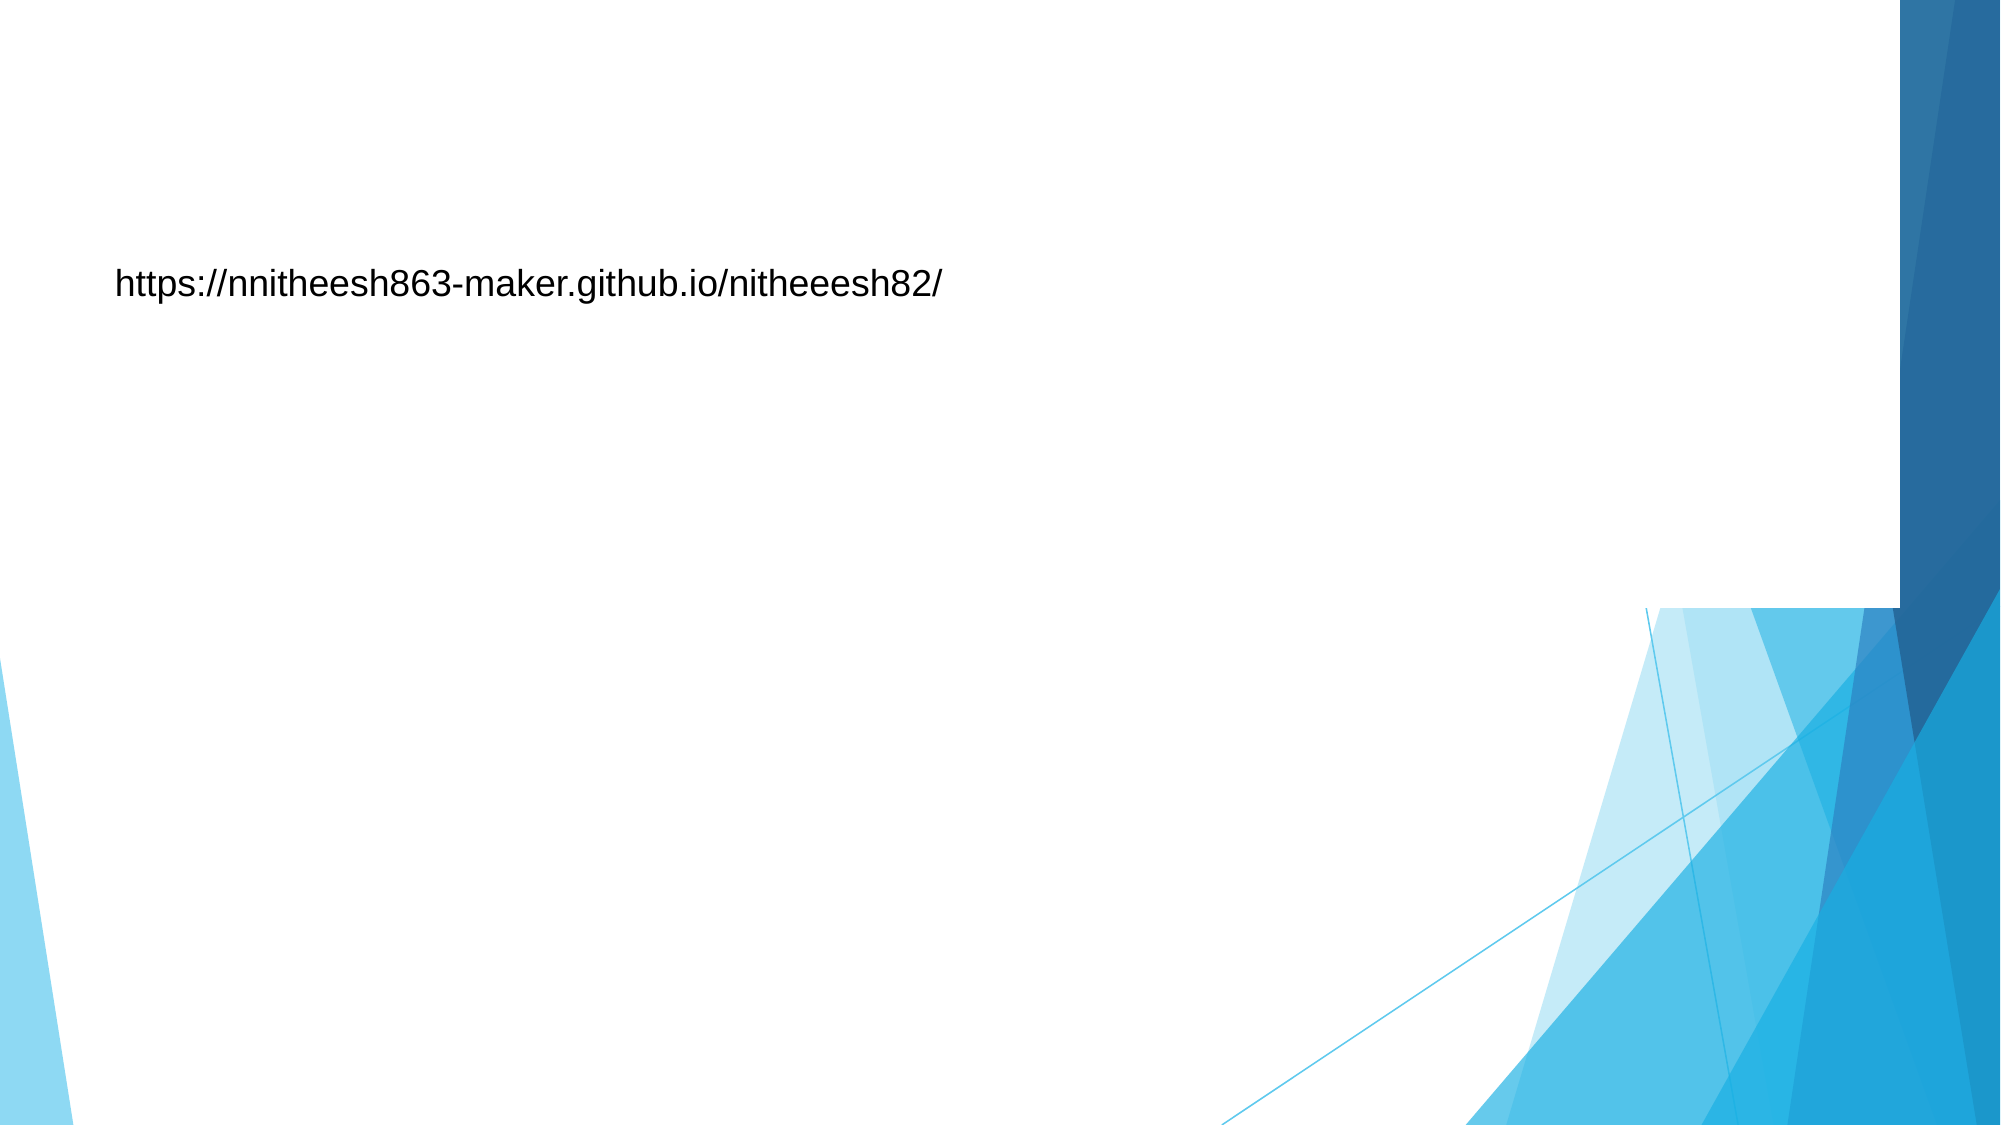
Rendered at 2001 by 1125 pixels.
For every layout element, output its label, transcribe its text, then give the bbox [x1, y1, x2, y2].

list https://nnitheesh863-maker.github.io/nitheeesh82/ [99, 0, 1900, 608]
